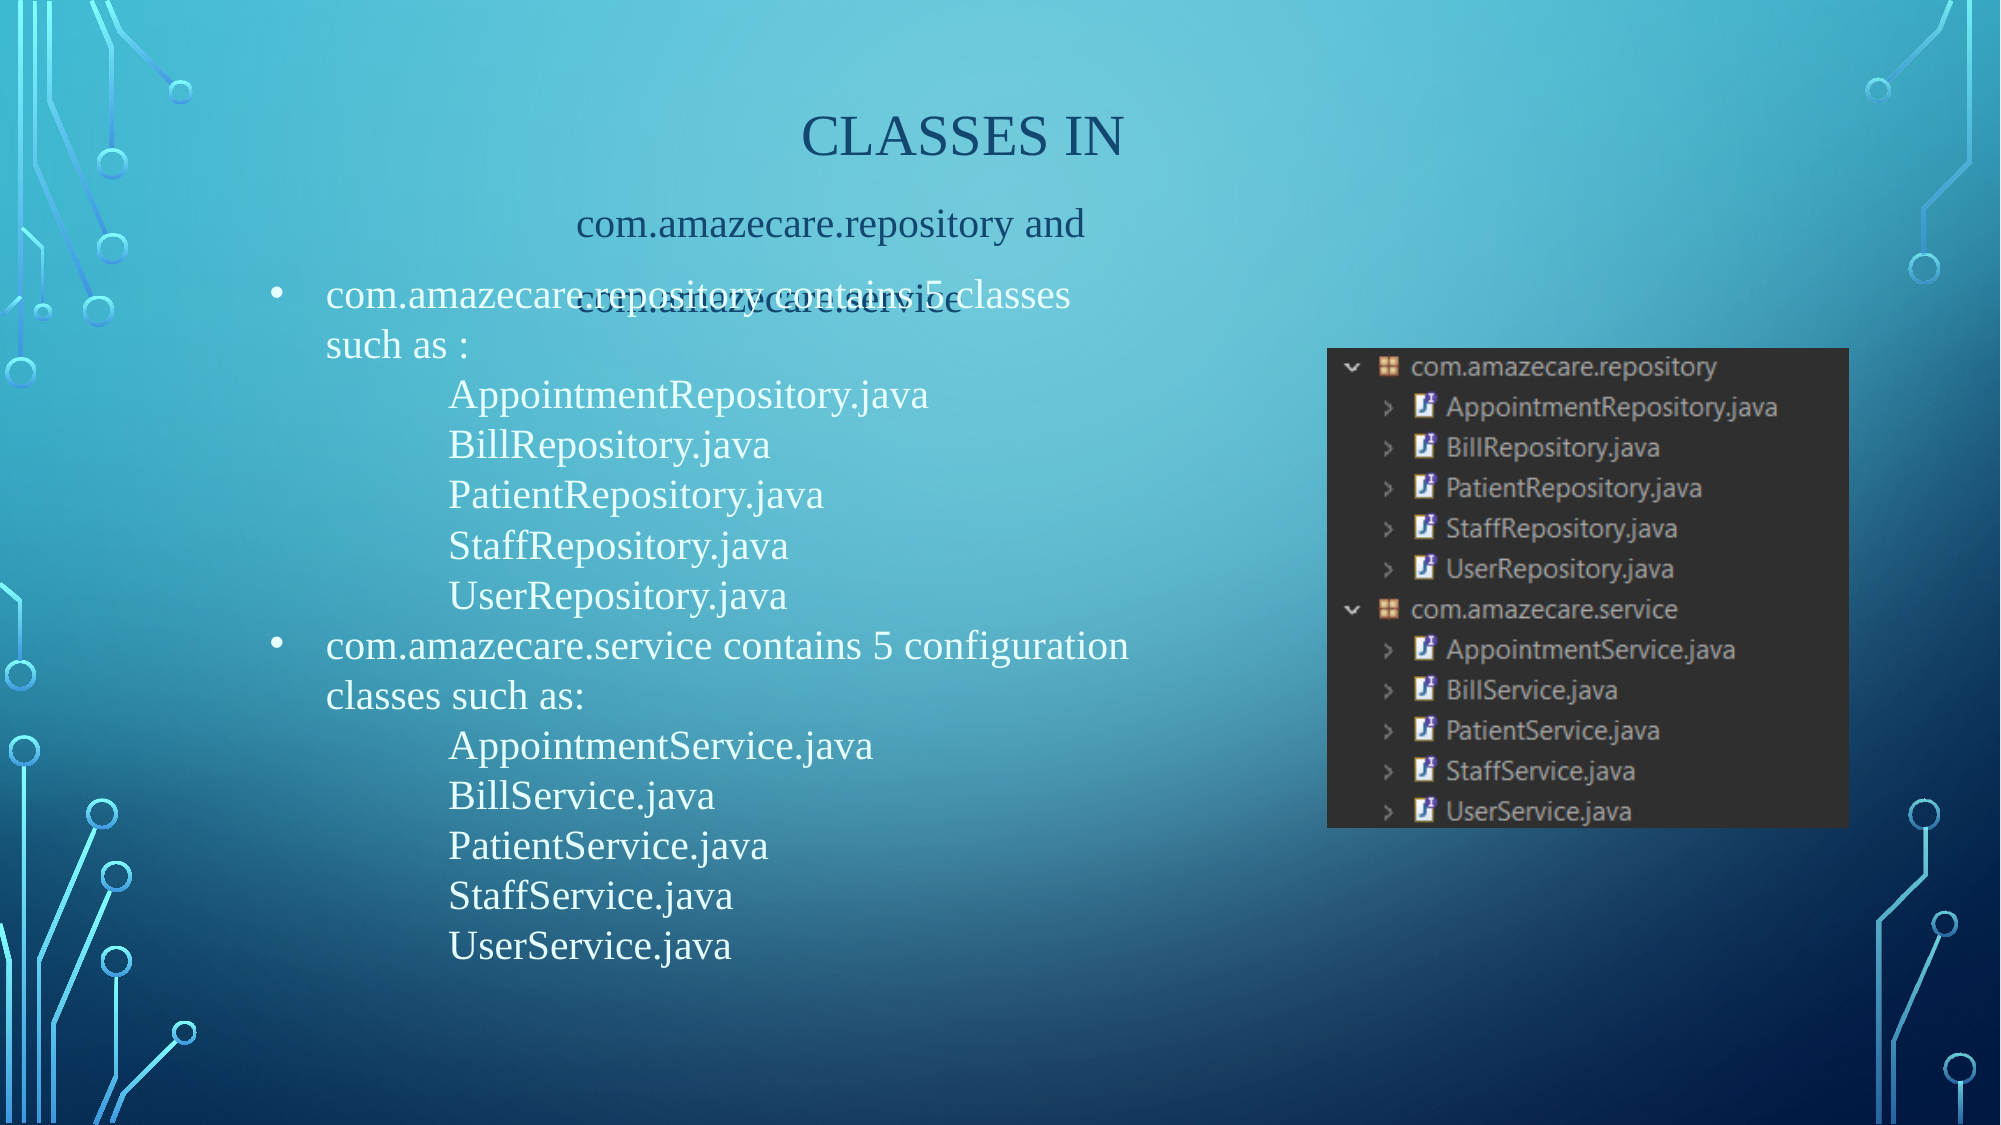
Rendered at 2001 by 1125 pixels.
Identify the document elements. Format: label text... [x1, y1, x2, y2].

text_box com.amazecare.repository contains 5 classes such as : AppointmentRepository.java BillRepository.java PatientRepository.java StaffRepository.java UserRepository.java com.amazecare.service contains 5 configuration classes such as: AppointmentService.java BillService.java PatientService.java StaffService.java UserService.java [254, 259, 1167, 1025]
picture [1327, 348, 1849, 828]
text_box Classes in [428, 95, 1513, 178]
text_box com.amazecare.repository and com.amazecare.service [561, 178, 1496, 328]
